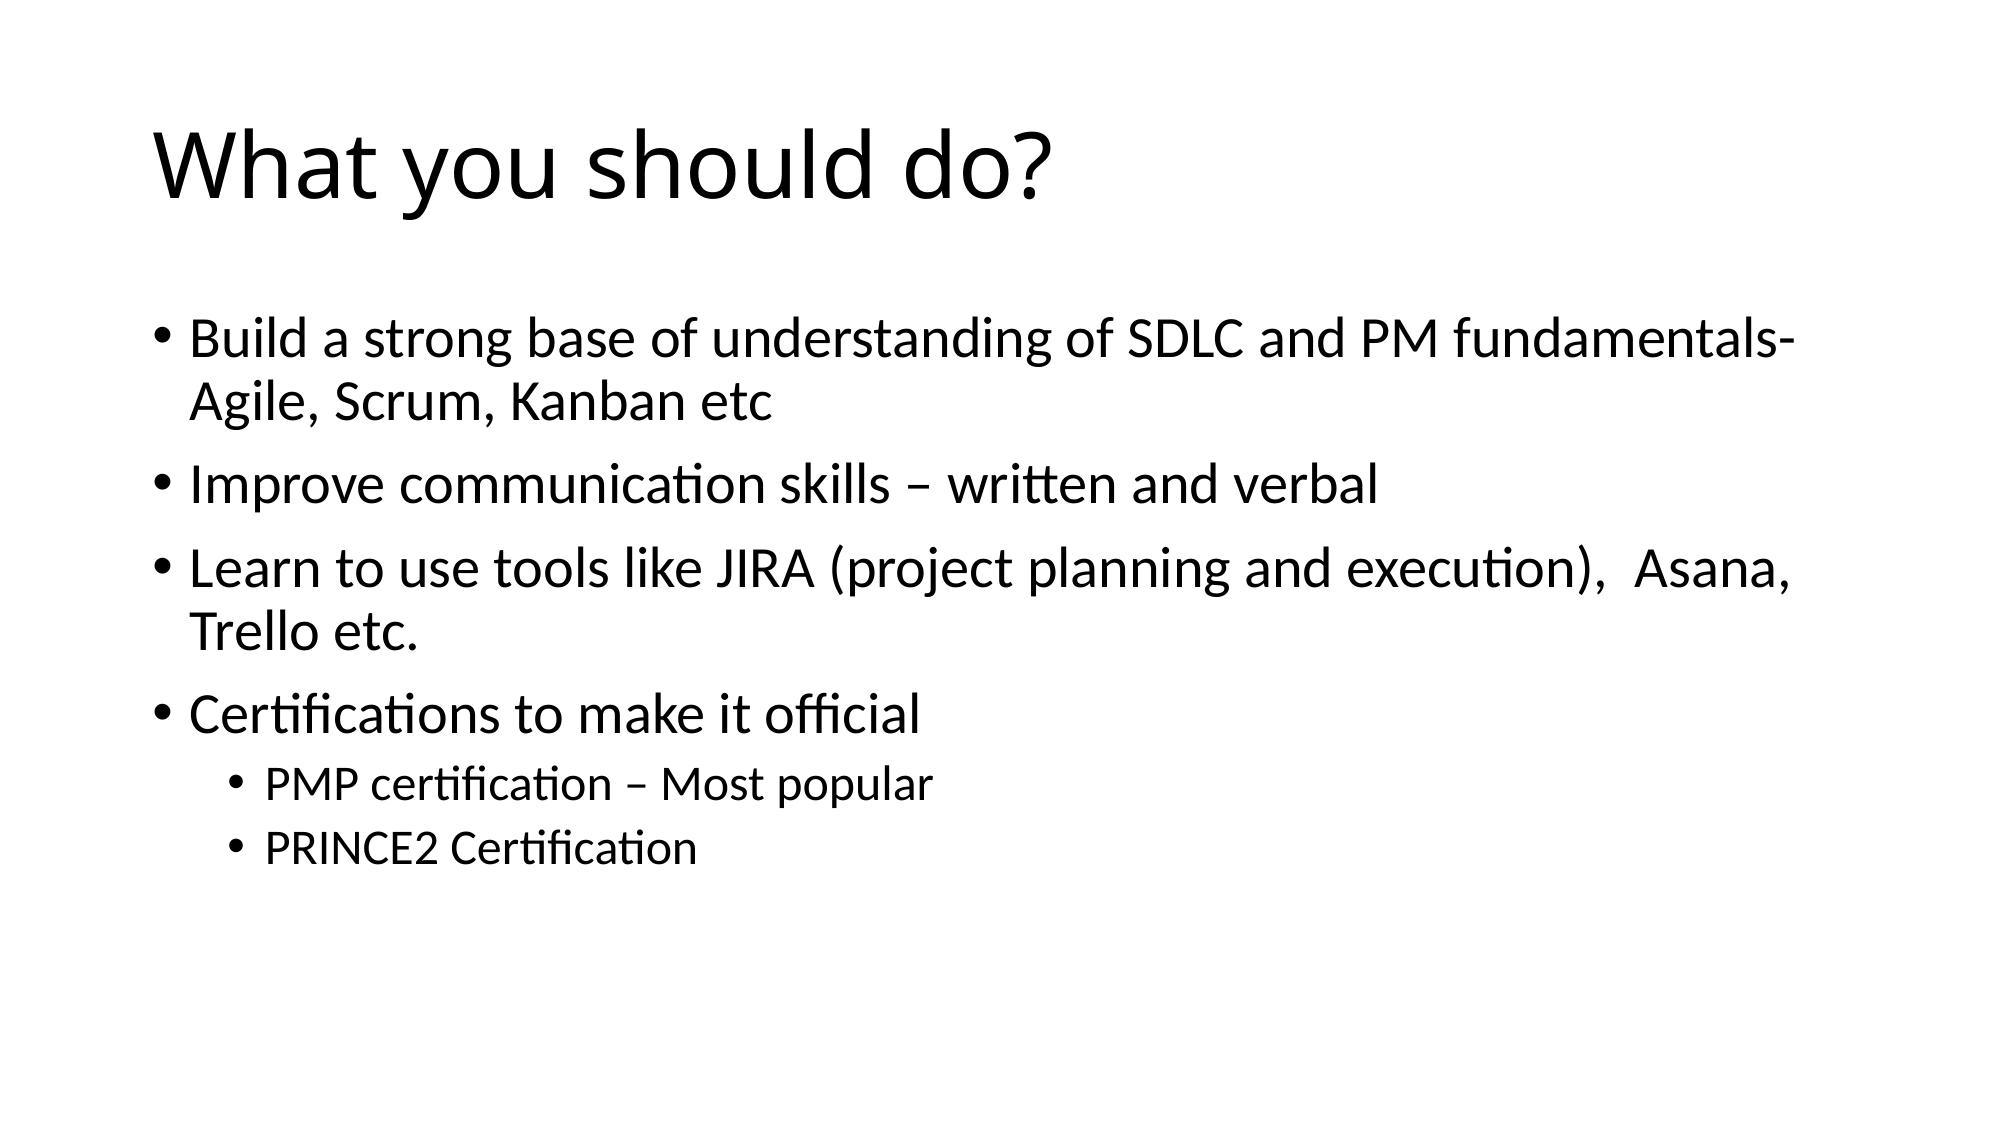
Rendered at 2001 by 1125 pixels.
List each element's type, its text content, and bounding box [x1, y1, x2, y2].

title What you should do? [137, 59, 1863, 278]
list Build a strong base of understanding of SDLC and PM fundamentals- Agile, Scrum, Kanban etc Improve communication skills – written and verbal Learn to use tools like JIRA (project planning and execution), Asana, Trello etc. Certifications to make it official PMP certification – Most popular PRINCE2 Certification [137, 299, 1863, 1014]
